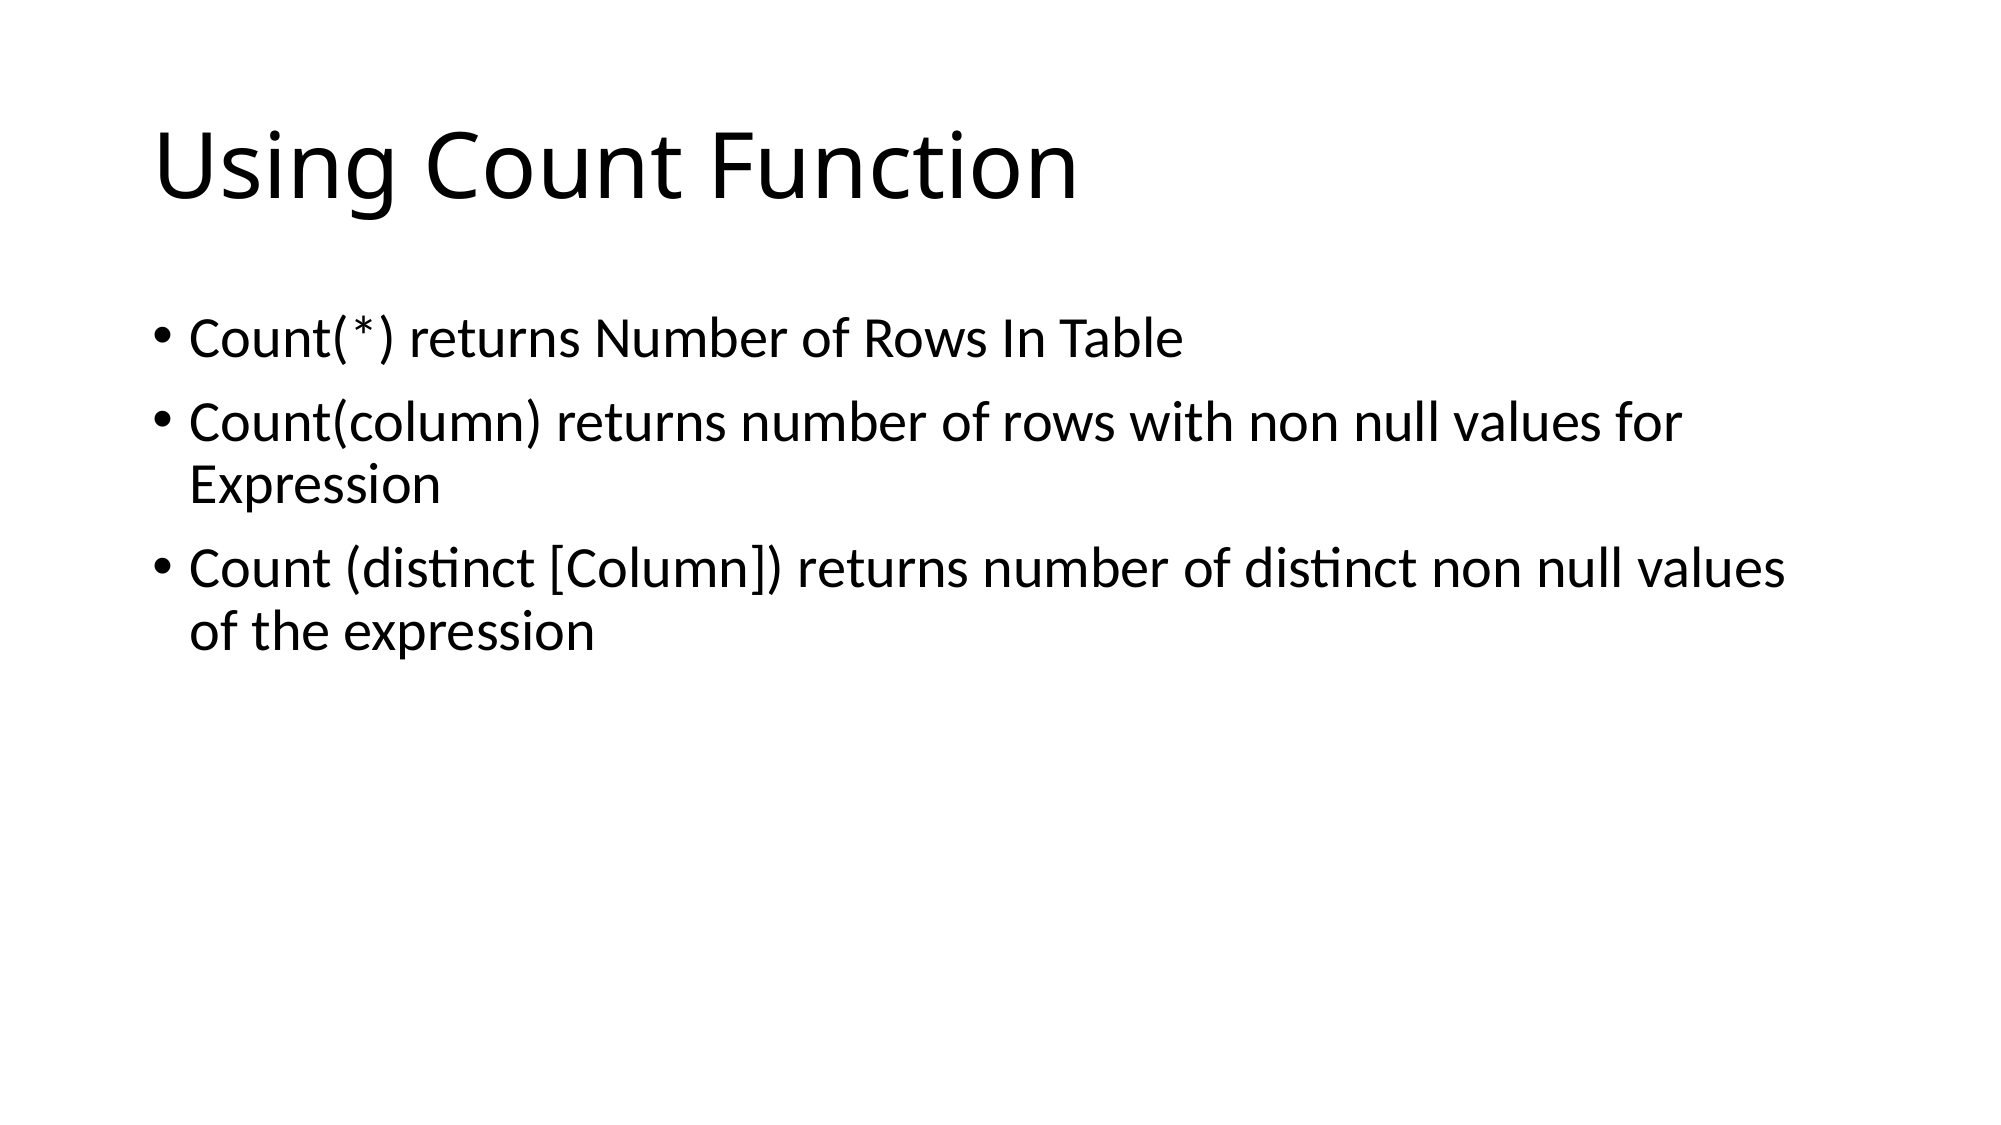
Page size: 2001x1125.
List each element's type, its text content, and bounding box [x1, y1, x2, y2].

list Count(*) returns Number of Rows In Table Count(column) returns number of rows with non null values for Expression Count (distinct [Column]) returns number of distinct non null values of the expression [137, 299, 1863, 1014]
title Using Count Function [137, 59, 1863, 278]
